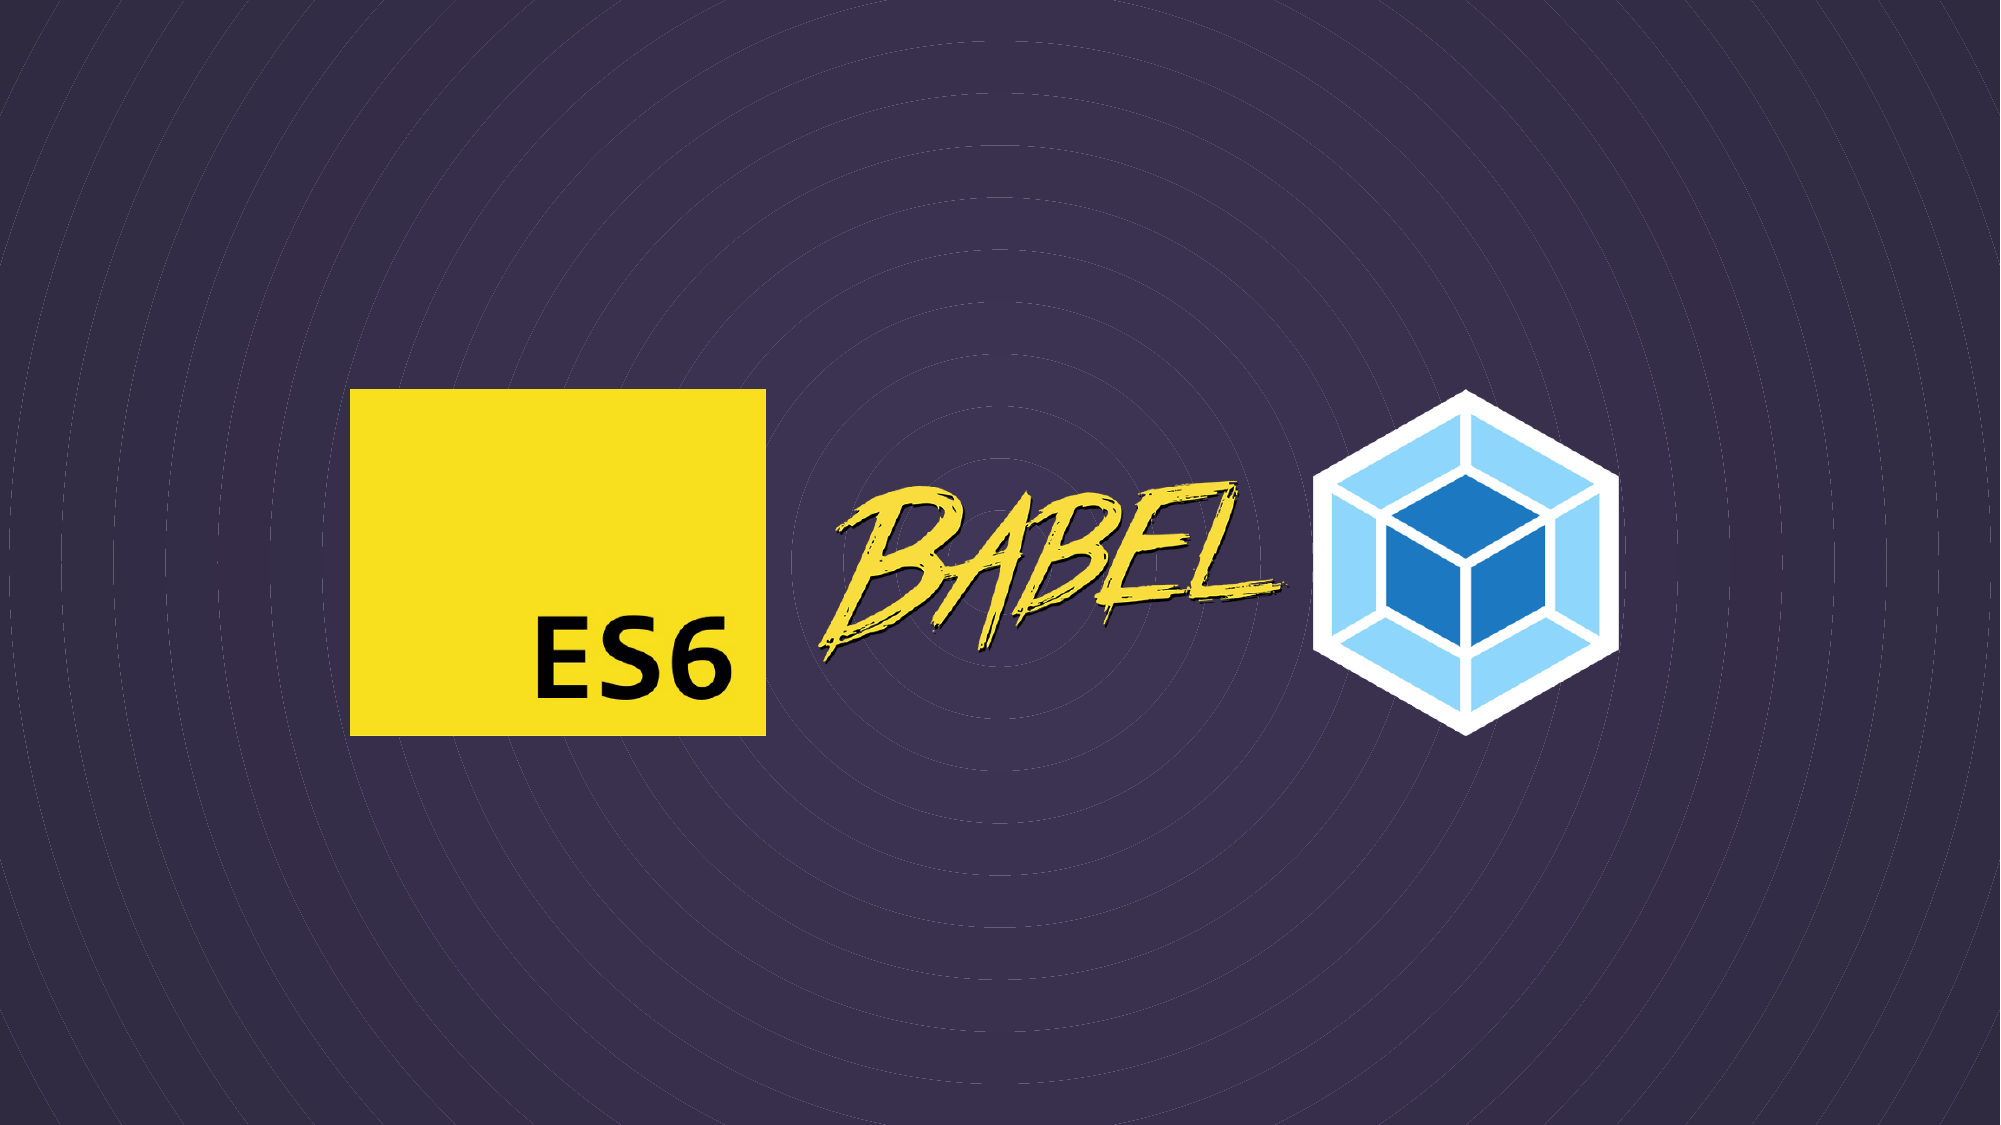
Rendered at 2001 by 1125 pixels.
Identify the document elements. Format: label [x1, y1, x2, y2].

picture [349, 389, 1650, 736]
